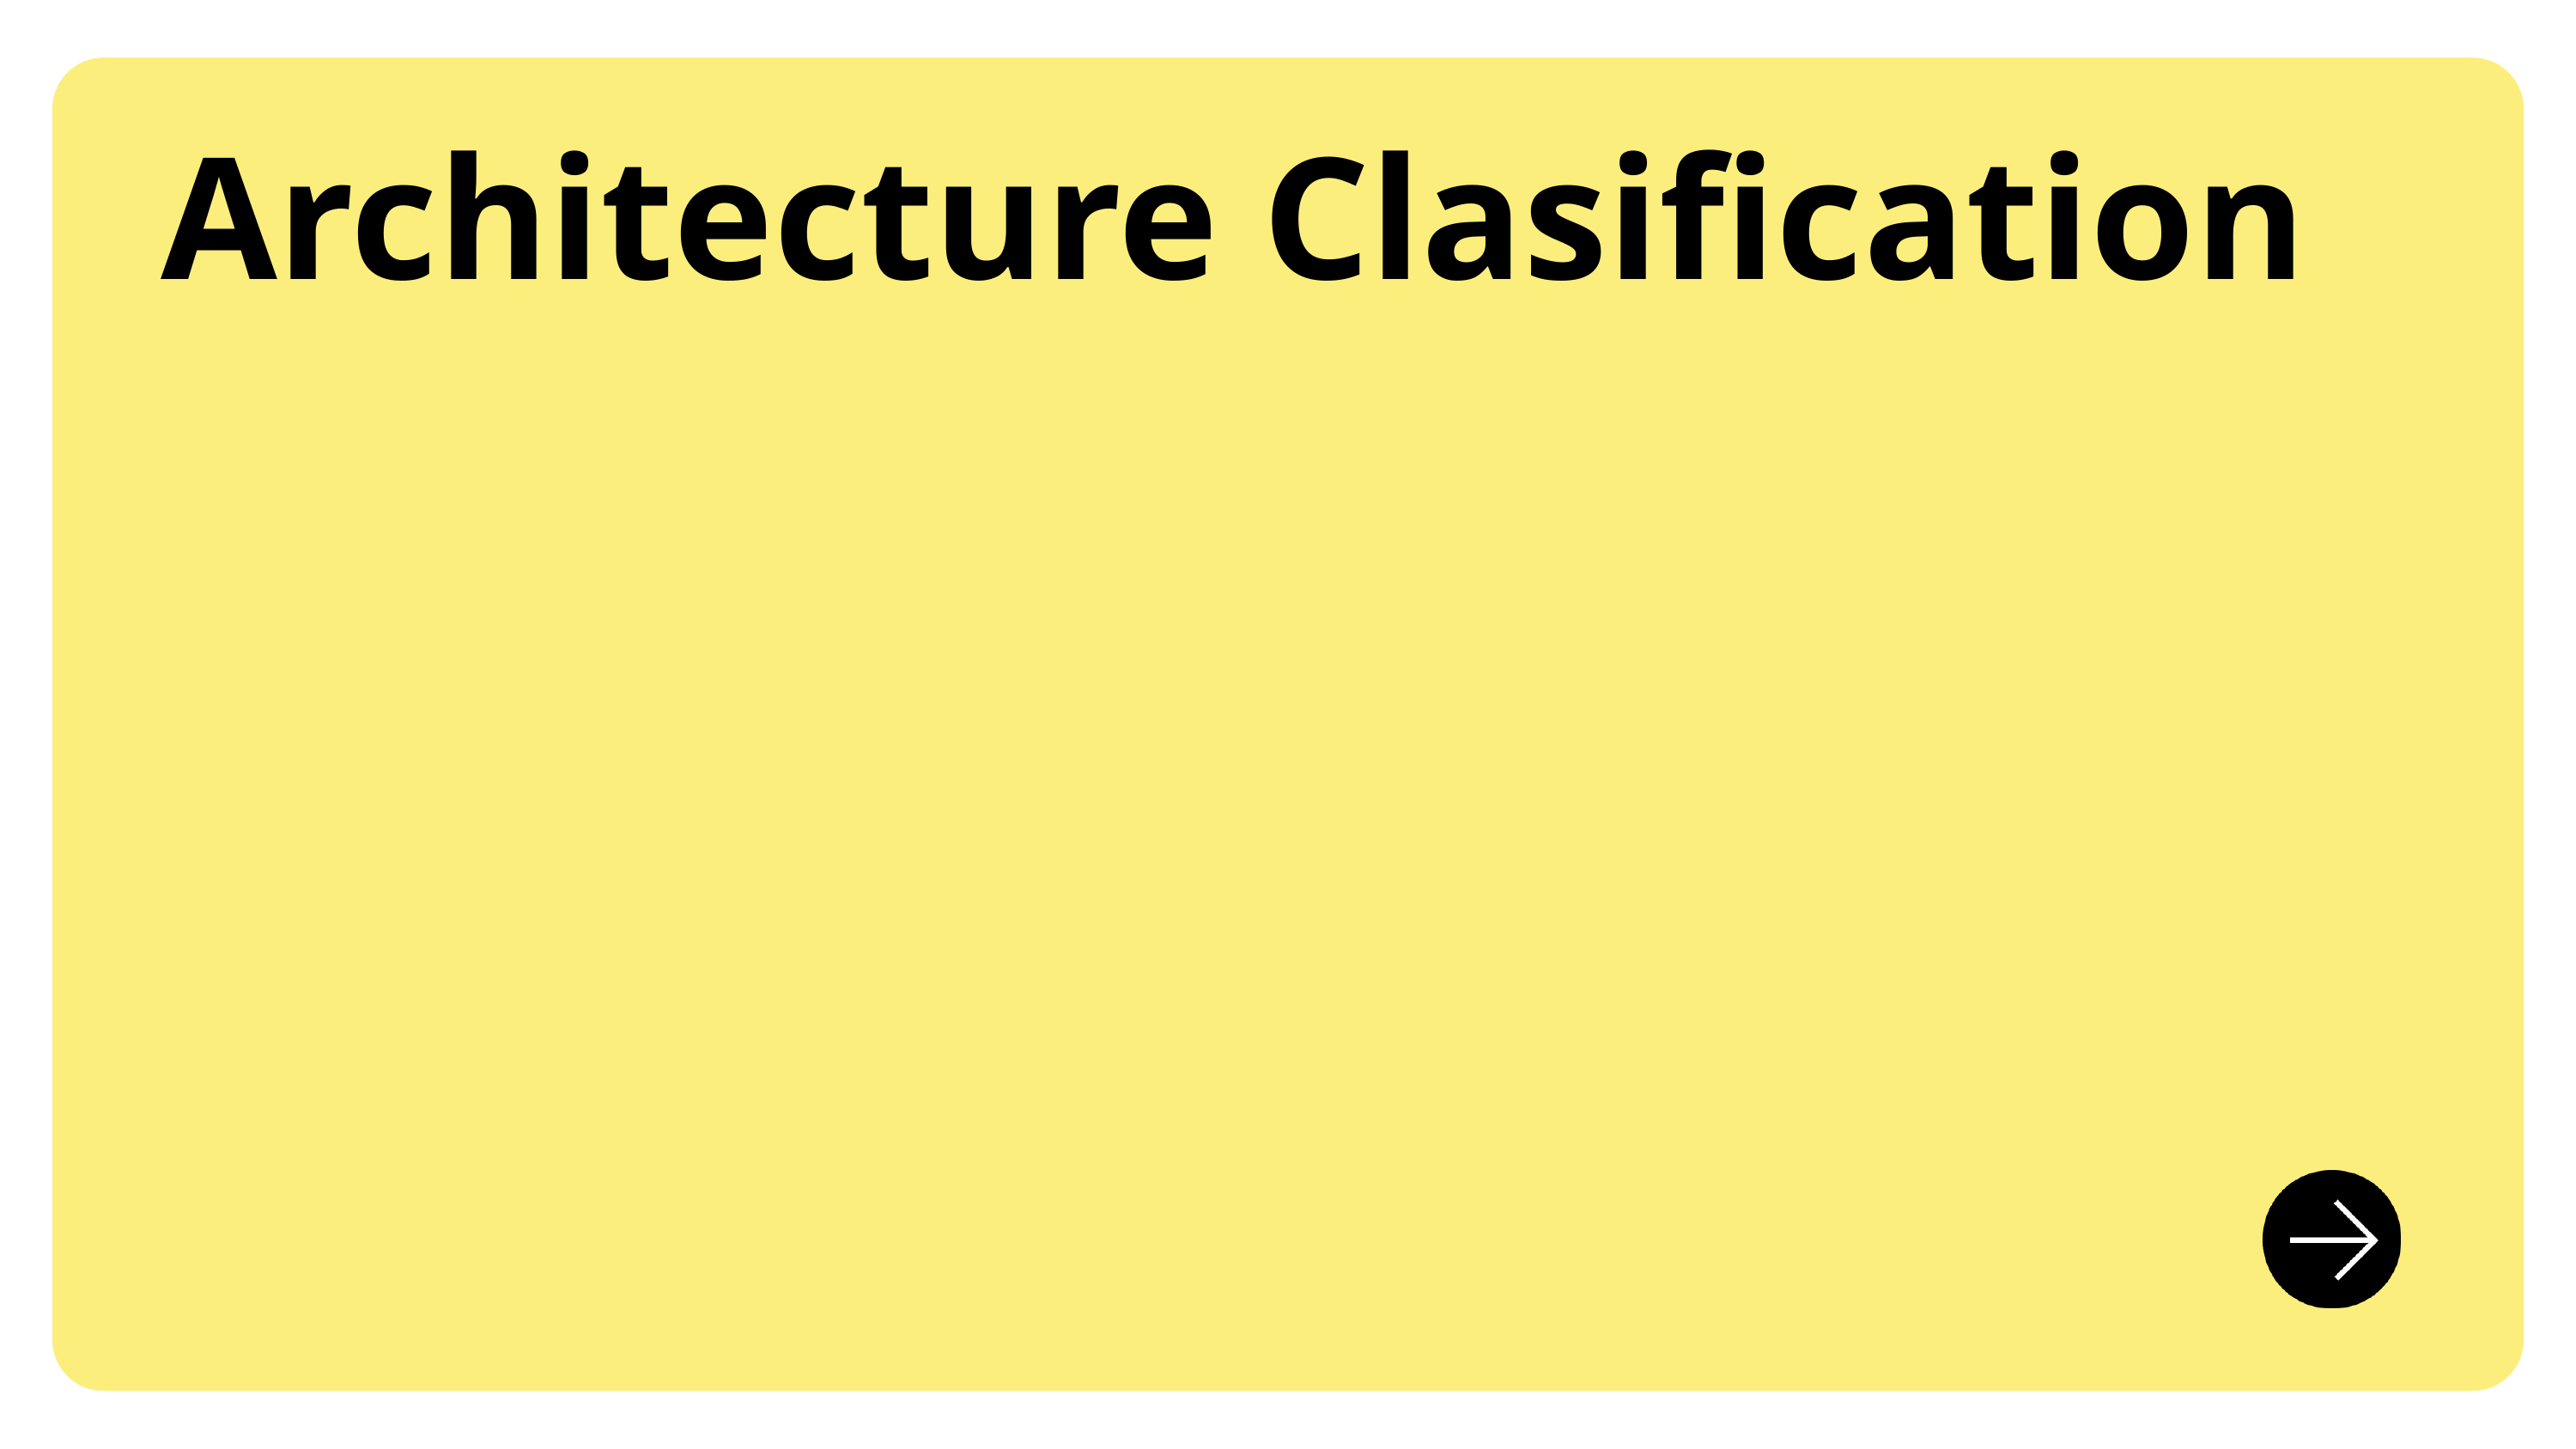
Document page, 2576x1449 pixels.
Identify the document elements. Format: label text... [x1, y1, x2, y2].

text_box Architecture Clasification [161, 143, 2340, 549]
text_box [52, 58, 2524, 1391]
picture [2263, 1170, 2401, 1308]
